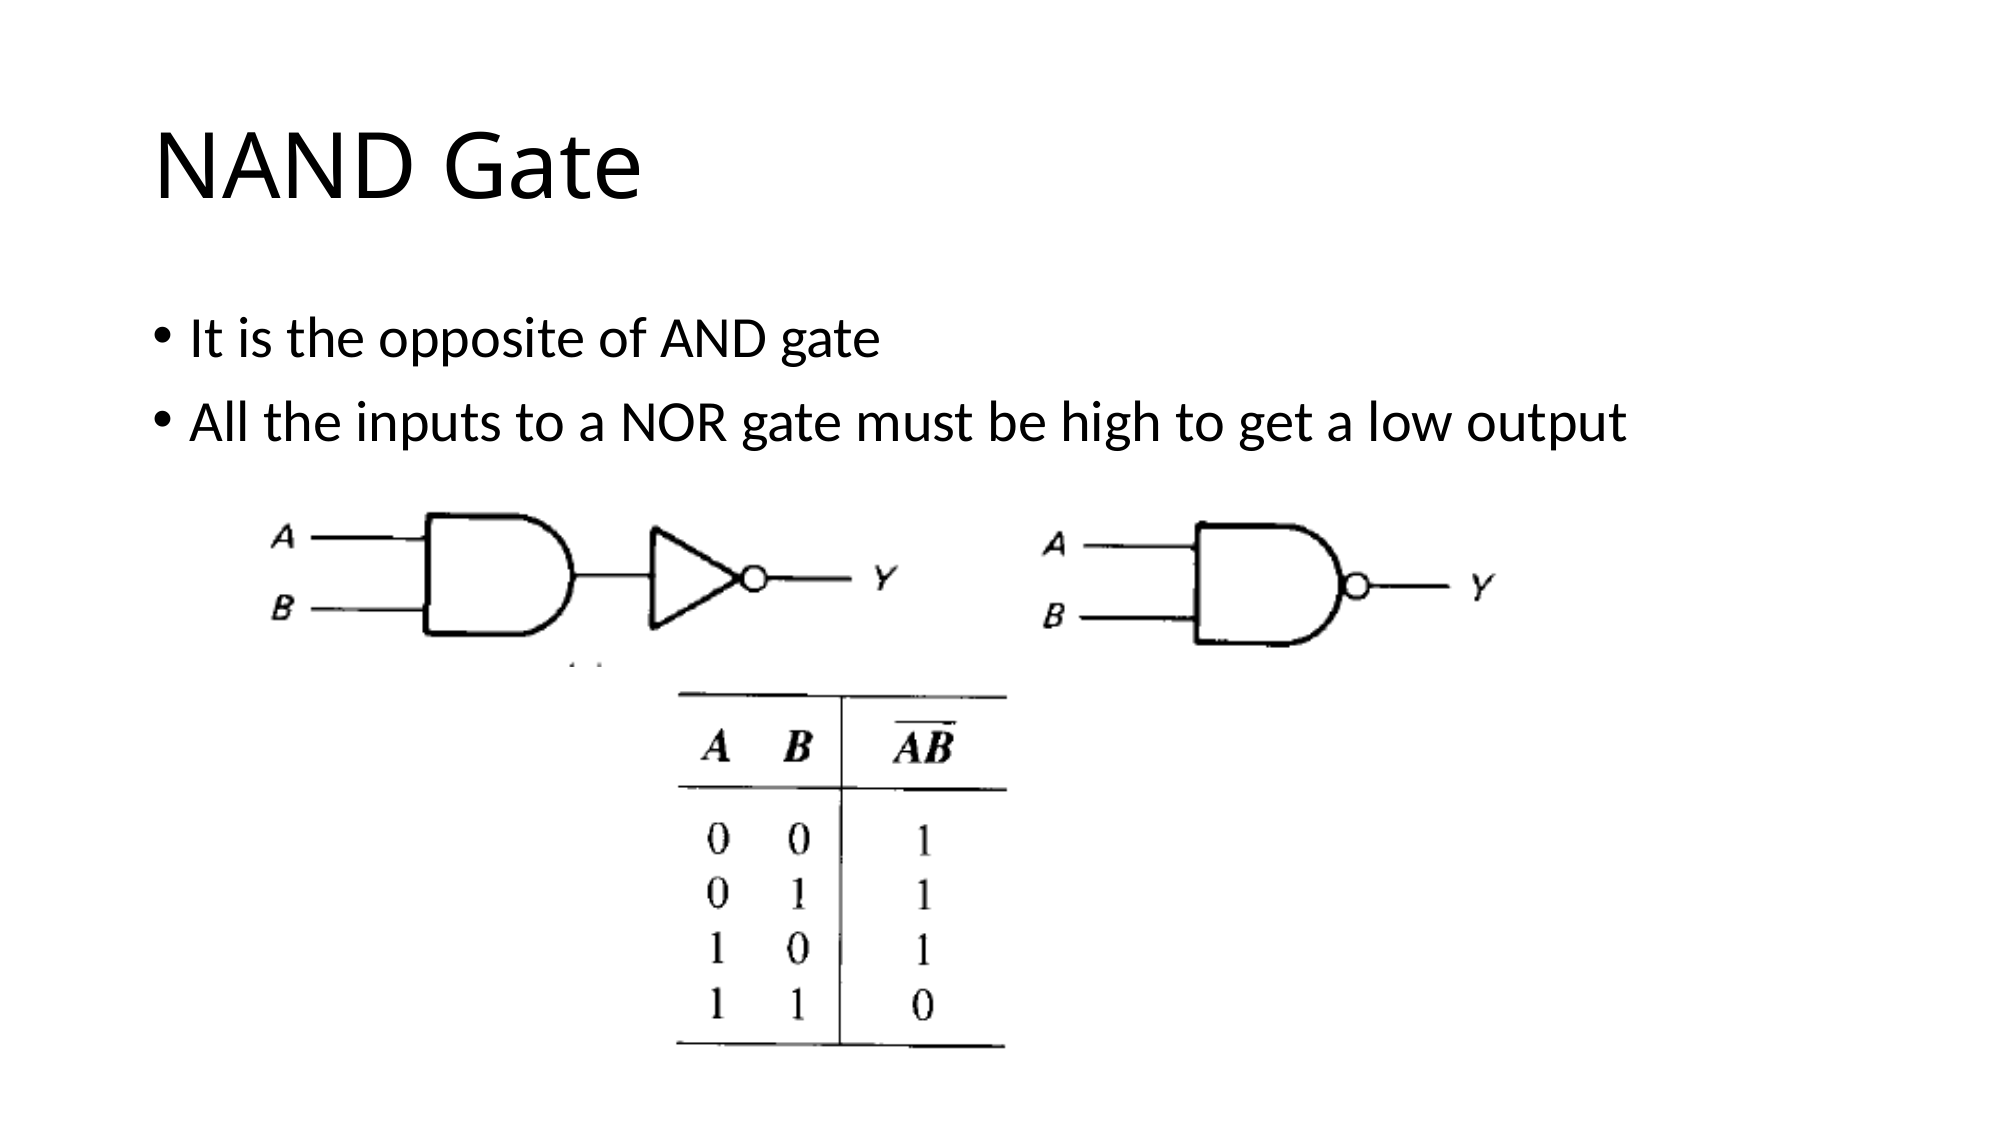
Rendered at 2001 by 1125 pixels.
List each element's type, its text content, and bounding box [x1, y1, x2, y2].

picture [240, 460, 1511, 1078]
title NAND Gate [137, 59, 1863, 278]
list It is the opposite of AND gate All the inputs to a NOR gate must be high to get a low output [137, 299, 1863, 1014]
